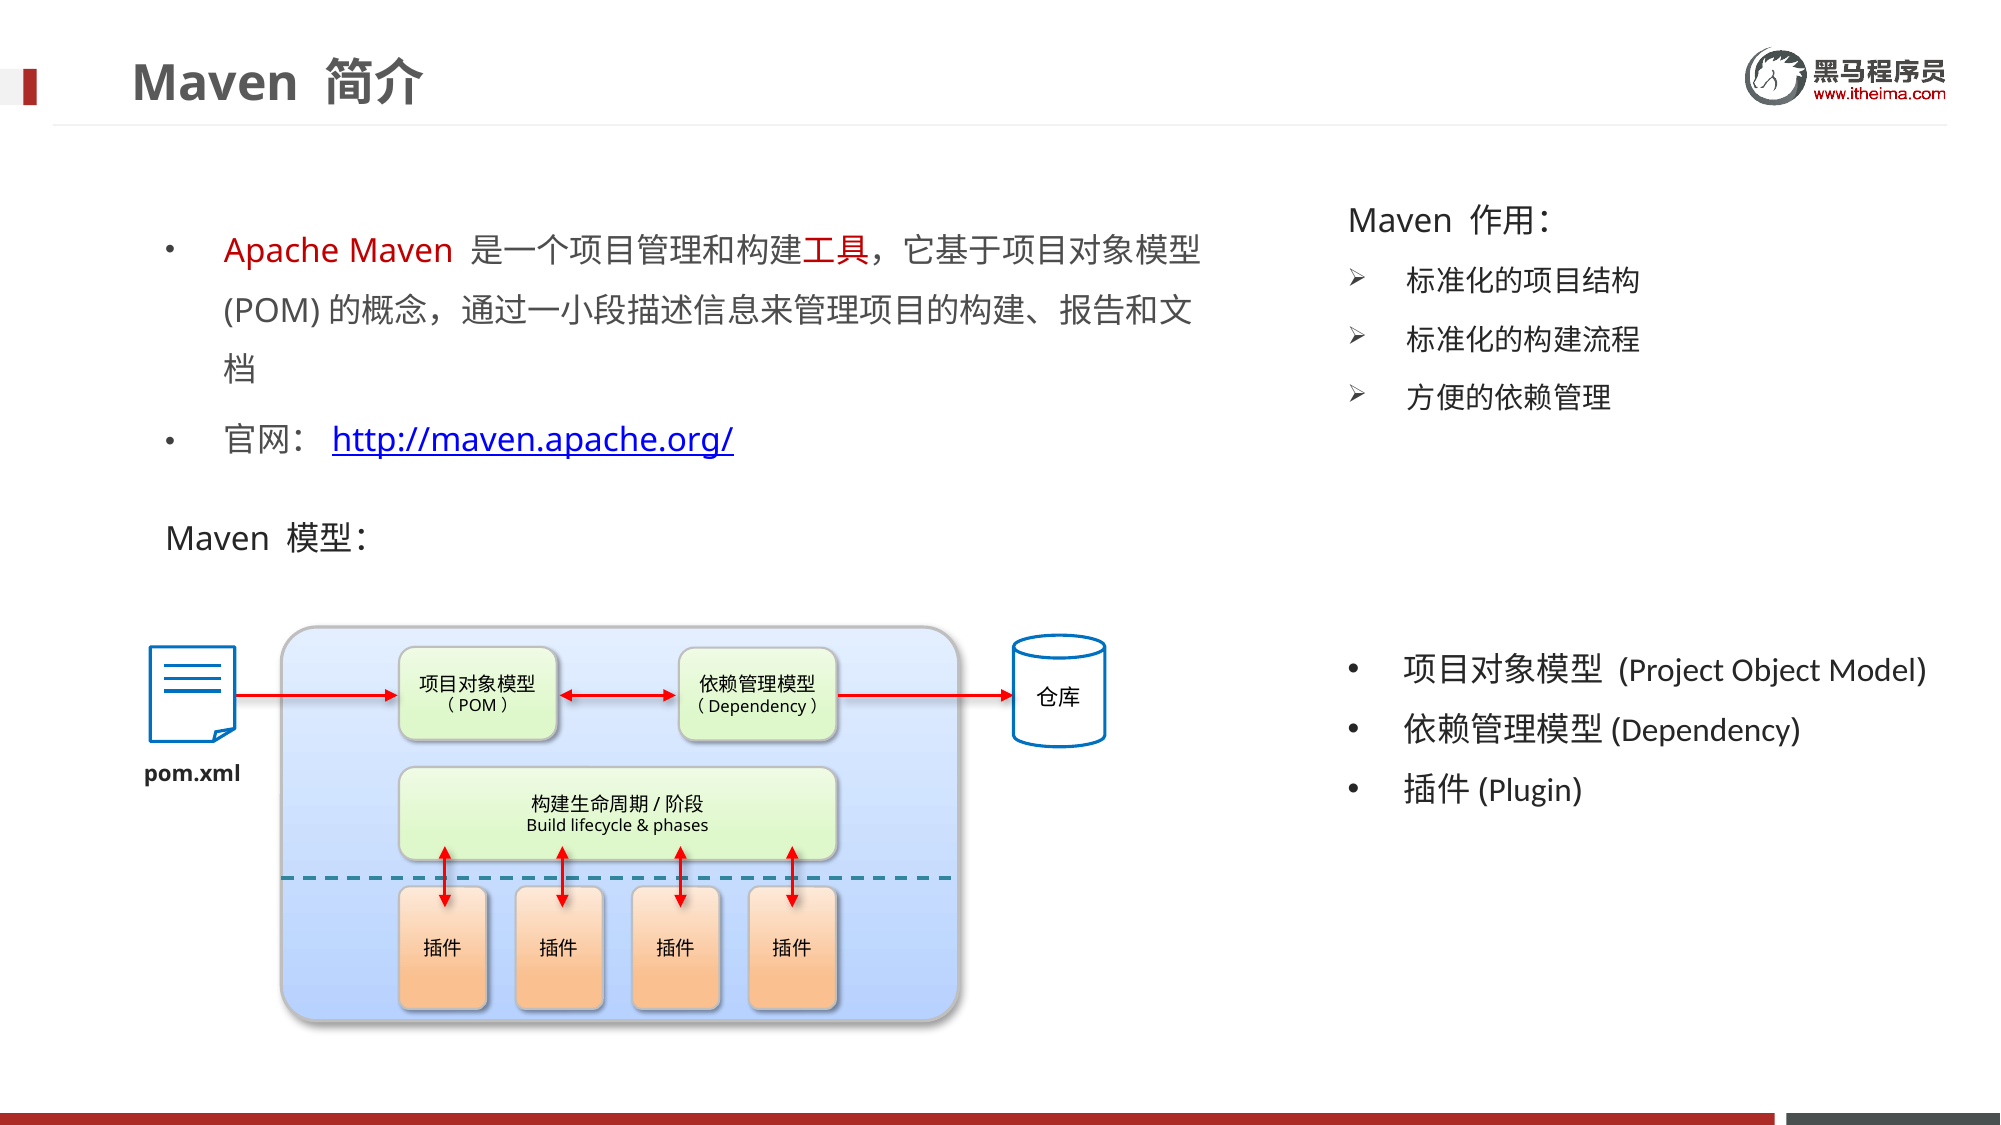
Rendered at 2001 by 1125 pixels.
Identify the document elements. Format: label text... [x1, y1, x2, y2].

text_box 插件 [514, 887, 604, 1010]
text_box 插件 [398, 887, 487, 1010]
text_box 项目对象模型 （POM） [398, 646, 558, 741]
text_box 项目对象模型 (Project Object Model) 依赖管理模型(Dependency) 插件(Plugin) [1332, 620, 1984, 816]
text_box 插件 [747, 887, 837, 1010]
text_box Apache Maven 是一个项目管理和构建工具，它基于项目对象模型(POM)的概念，通过一小段描述信息来管理项目的构建、报告和文档 官网：http://maven.apache.org/ [150, 201, 1229, 486]
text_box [116, 646, 269, 790]
text_box [280, 626, 960, 692]
text_box 插件 [631, 887, 721, 1010]
title Maven 简介 [116, 38, 1556, 124]
picture [1744, 46, 1946, 106]
text_box [280, 707, 960, 1022]
text_box 仓库 [1012, 634, 1106, 748]
list Maven 作用： 标准化的项目结构 标准化的构建流程 方便的依赖管理 [1332, 172, 1972, 457]
text_box 依赖管理模型 （Dependency） [678, 646, 838, 742]
text_box Maven 模型： [150, 490, 789, 563]
text_box 构建生命周期/阶段 Build lifecycle & phases [398, 766, 838, 861]
